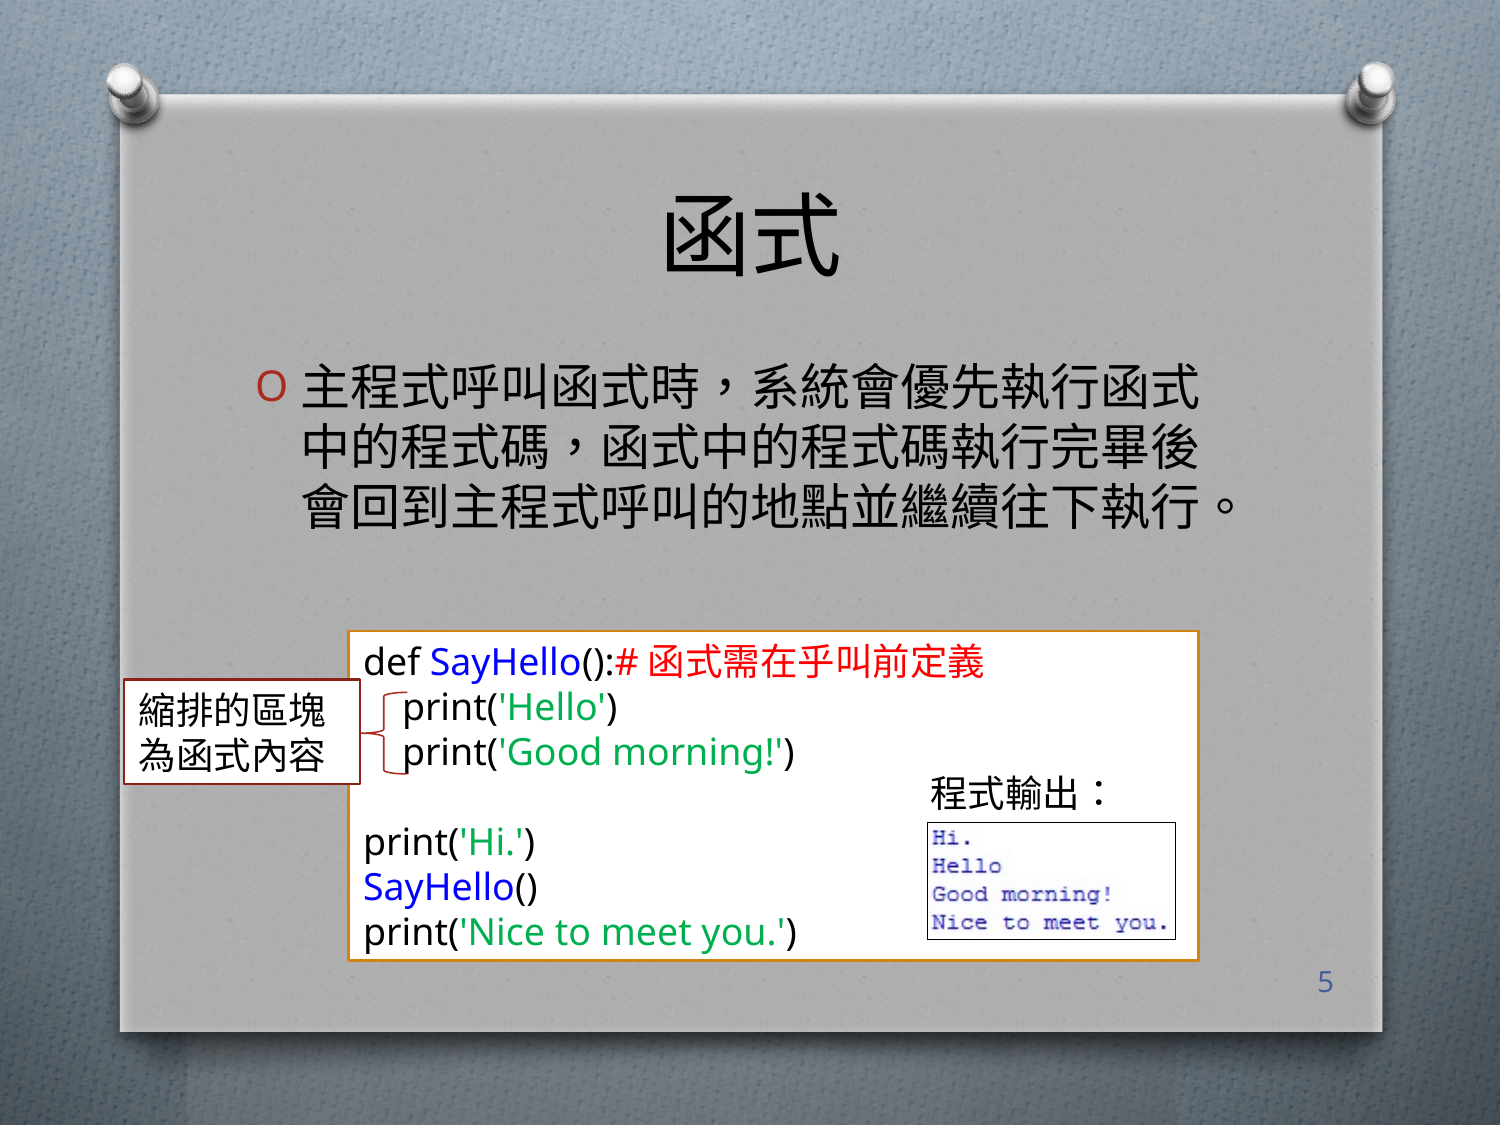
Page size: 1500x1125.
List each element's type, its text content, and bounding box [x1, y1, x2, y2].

text_box [361, 691, 408, 775]
picture [926, 821, 1176, 940]
list 主程式呼叫函式時，系統會優先執行函式中的程式碼，函式中的程式碼執行完畢後會回到主程式呼叫的地點並繼續往下執行。 [240, 347, 1257, 939]
text_box 程式輸出： [915, 762, 1140, 822]
slide_number 5 [1258, 952, 1350, 1013]
picture [75, 29, 198, 153]
text_box def SayHello():#函式需在乎叫前定義 print('Hello') print('Good morning!') print('Hi.') SayHello() print('Nice to meet you.') [347, 630, 1200, 962]
text_box 縮排的區塊為函式內容 [123, 678, 361, 785]
title 函式 [179, 134, 1323, 332]
picture [1317, 35, 1439, 156]
